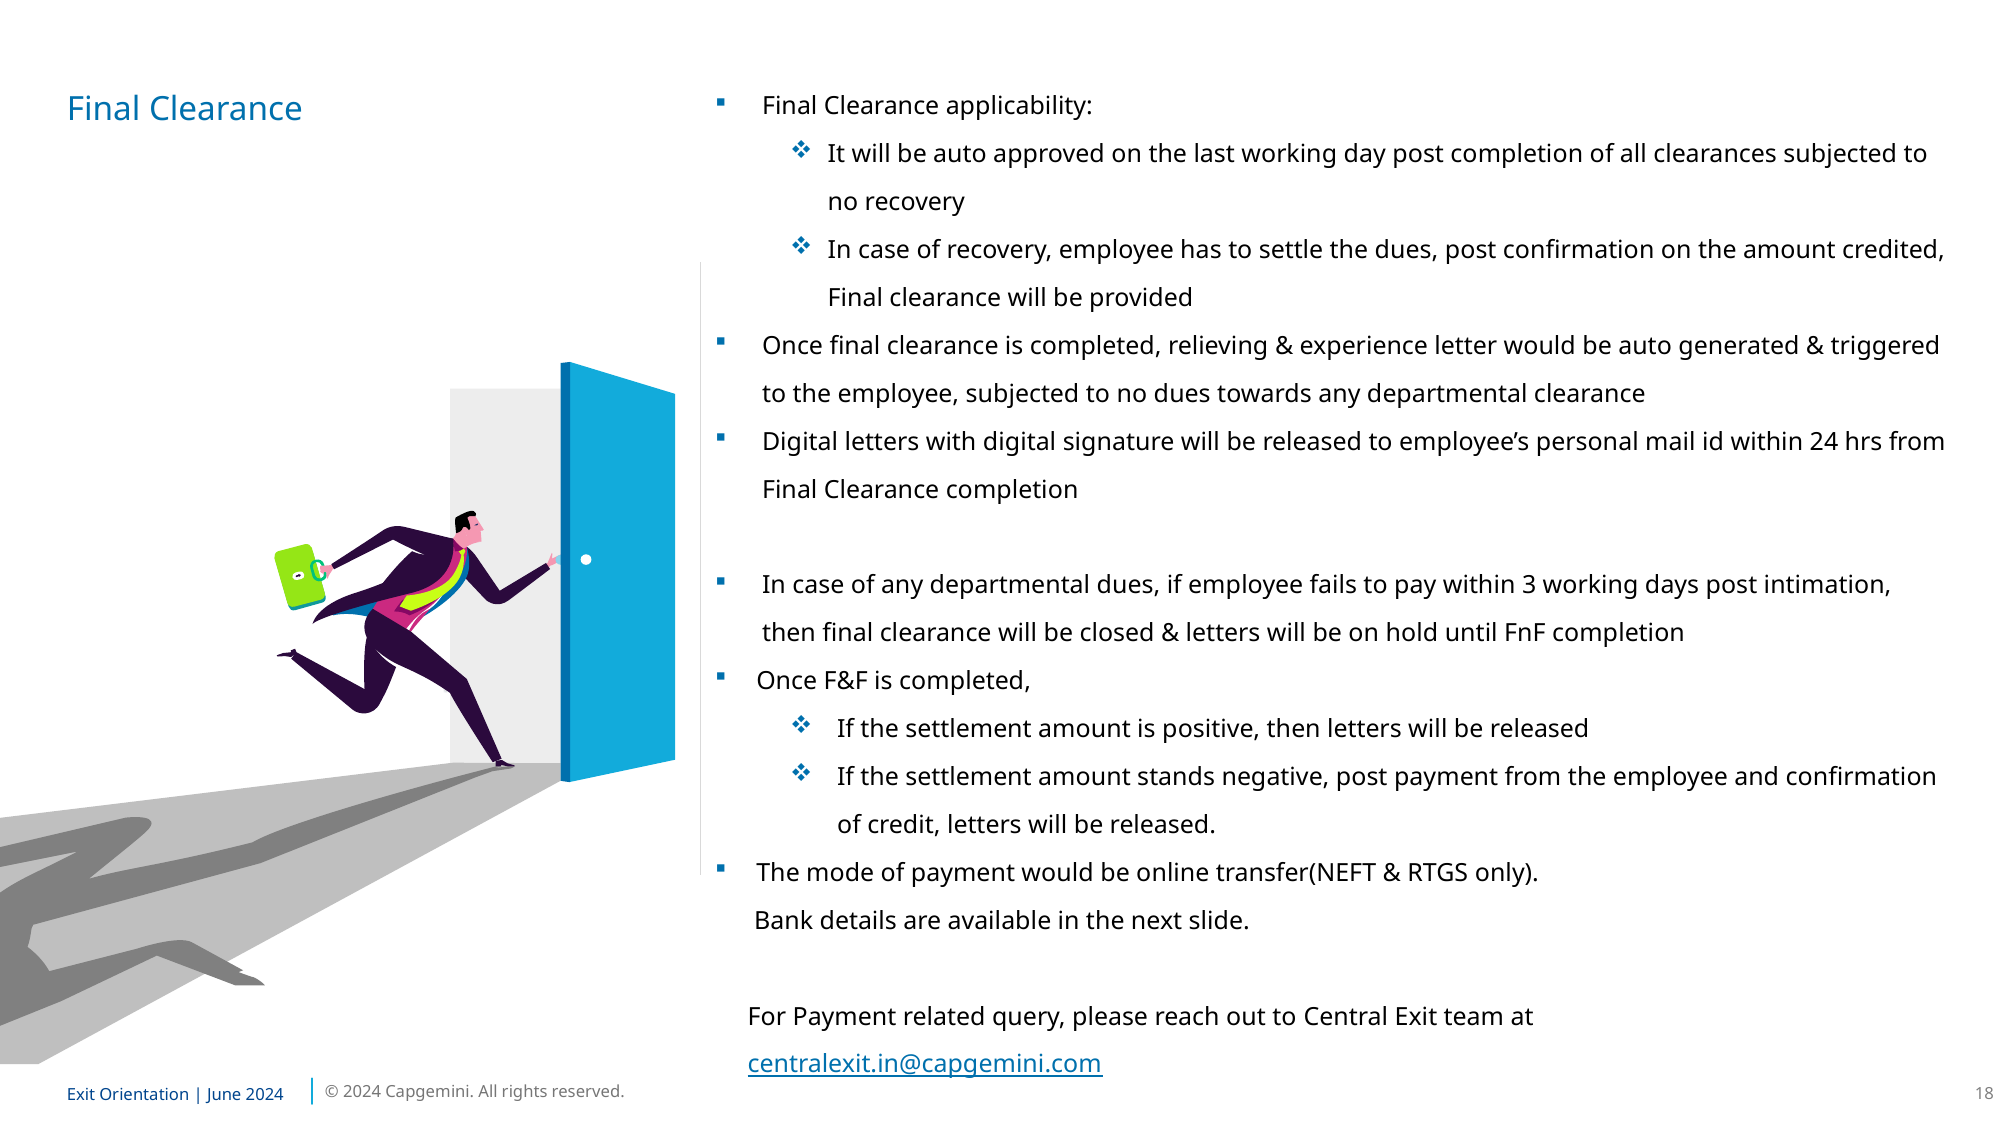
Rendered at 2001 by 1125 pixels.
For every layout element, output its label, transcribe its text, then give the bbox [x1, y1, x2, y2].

text_box Final Clearance applicability: It will be auto approved on the last working day post completion of all clearances subjected to no recovery In case of recovery, employee has to settle the dues, post confirmation on the amount credited, Final clearance will be provided Once final clearance is completed, relieving & experience letter would be auto generated & triggered to the employee, subjected to no dues towards any departmental clearance Digital letters with digital signature will be released to employee’s personal mail id within 24 hrs from Final Clearance completion In case of any departmental dues, if employee fails to pay within 3 working days post intimation, then final clearance will be closed & letters will be on hold until FnF completion Once F&F is completed, If the settlement amount is positive, then letters will be released If the settlement amount stands negative, post payment from the employee and confirmation of credit, letters will be released. The mode of payment would be online transfer(NEFT & RTGS only). Bank details are available in the next slide. For Payment related query, please reach out to Central Exit team at centralexit.in@capgemini.com [700, 24, 1950, 1125]
title Final Clearance [66, 64, 700, 206]
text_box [0, 361, 675, 1065]
